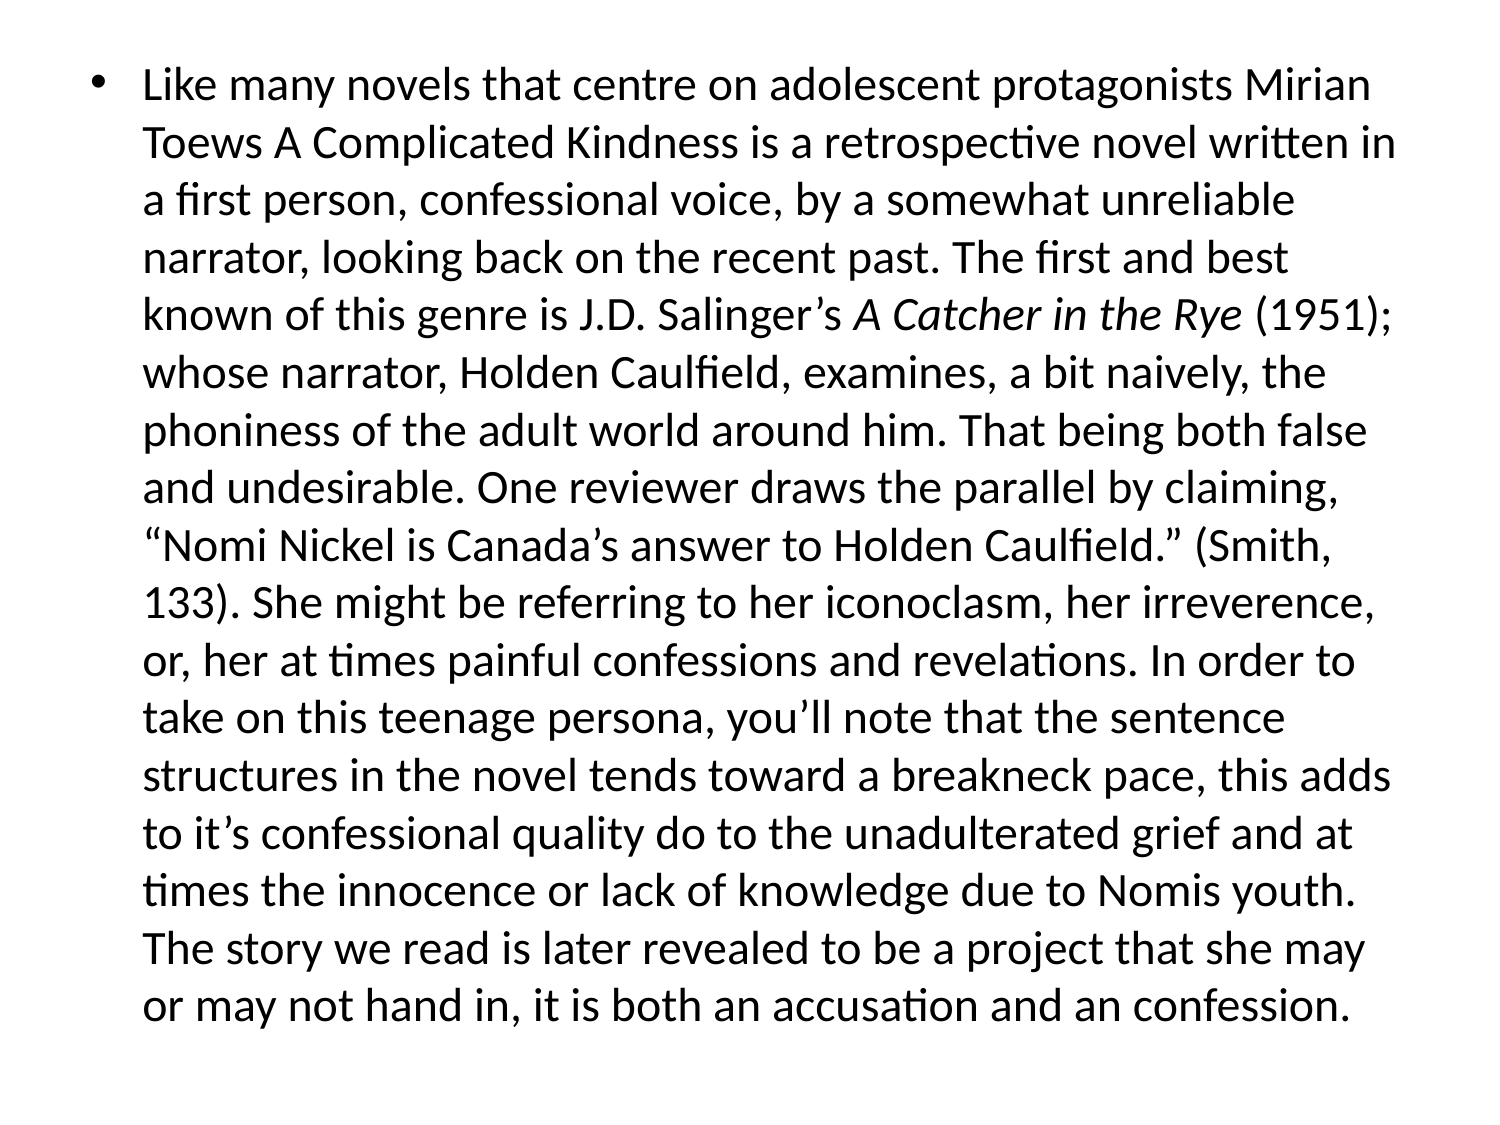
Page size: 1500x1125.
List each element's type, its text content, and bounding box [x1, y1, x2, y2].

list Like many novels that centre on adolescent protagonists Mirian Toews A Complicated Kindness is a retrospective novel written in a first person, confessional voice, by a somewhat unreliable narrator, looking back on the recent past. The first and best known of this genre is J.D. Salinger’s A Catcher in the Rye (1951); whose narrator, Holden Caulfield, examines, a bit naively, the phoniness of the adult world around him. That being both false and undesirable. One reviewer draws the parallel by claiming, “Nomi Nickel is Canada’s answer to Holden Caulfield.” (Smith, 133). She might be referring to her iconoclasm, her irreverence, or, her at times painful confessions and revelations. In order to take on this teenage persona, you’ll note that the sentence structures in the novel tends toward a breakneck pace, this adds to it’s confessional quality do to the unadulterated grief and at times the innocence or lack of knowledge due to Nomis youth. The story we read is later revealed to be a project that she may or may not hand in, it is both an accusation and an confession. [75, 45, 1425, 1100]
